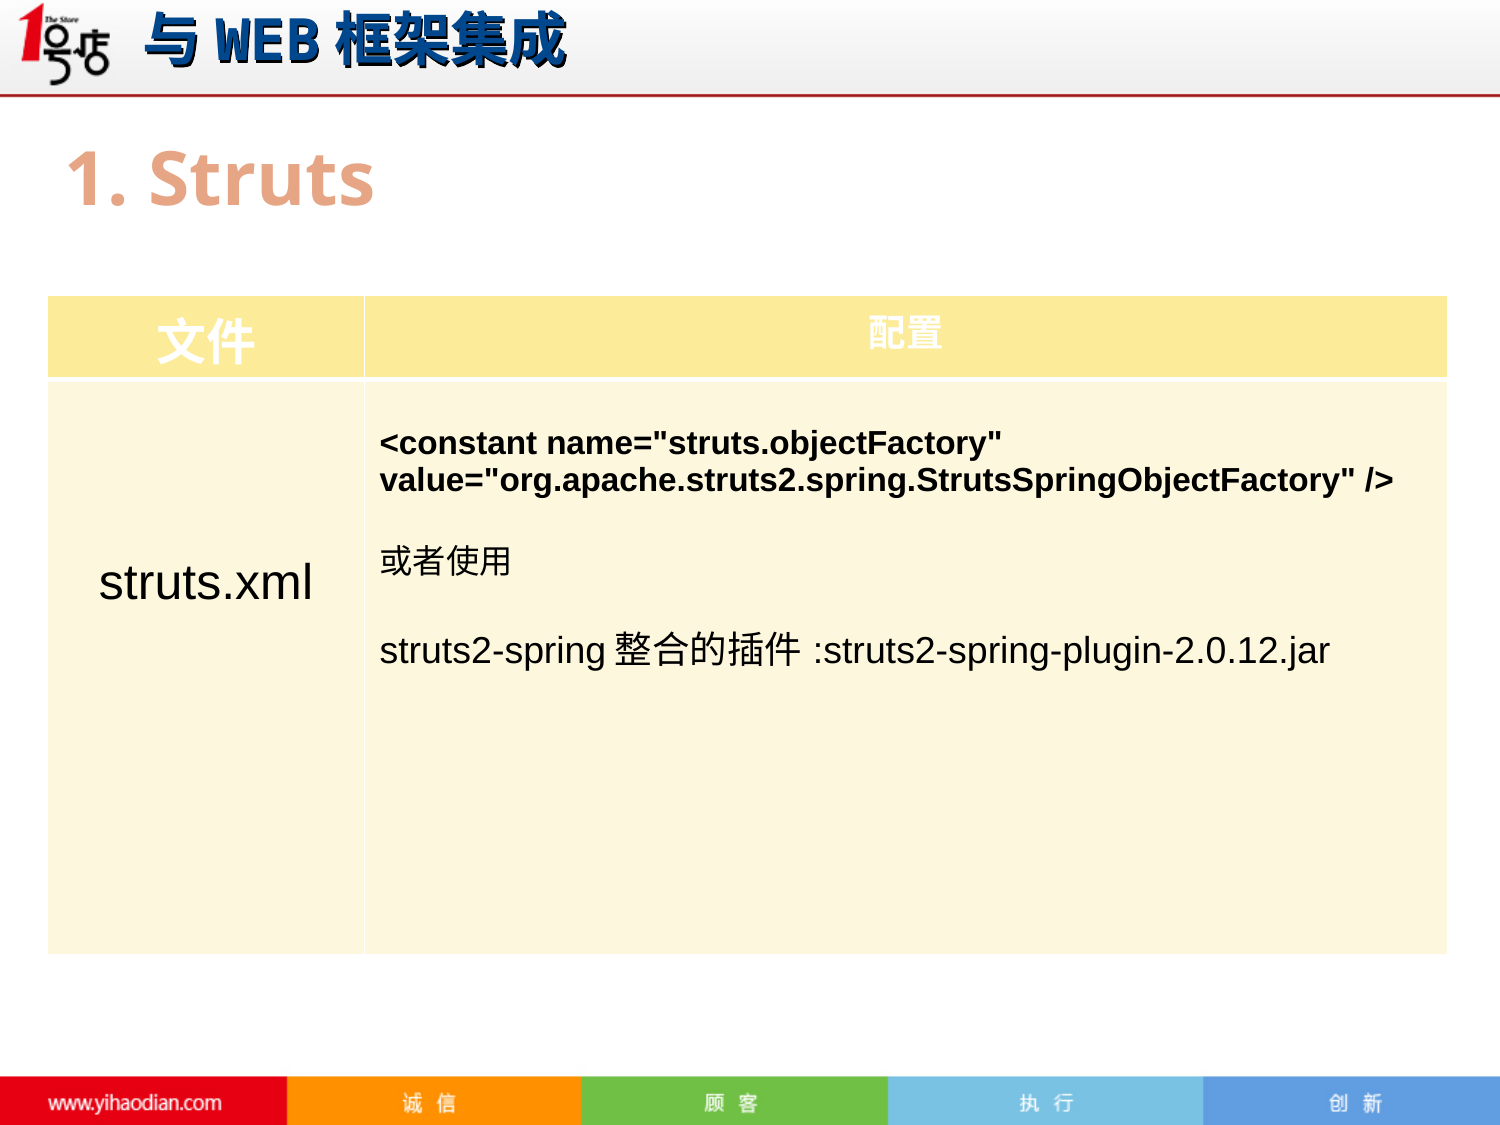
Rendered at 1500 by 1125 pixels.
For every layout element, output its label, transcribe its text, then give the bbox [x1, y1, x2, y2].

title 与WEB框架集成 [127, 2, 1500, 82]
table_cell struts.xml [48, 382, 364, 954]
picture [0, 0, 1500, 1125]
table_cell <constant name="struts.objectFactory" value="org.apache.struts2.spring.StrutsSpringObjectFactory" /> 或者使用 struts2-spring整合的插件:struts2-spring-plugin-2.0.12.jar [365, 382, 1447, 954]
table_header 文件 [48, 296, 364, 377]
text_box 1. Struts [49, 123, 1112, 228]
table_header 配置 [365, 296, 1447, 377]
